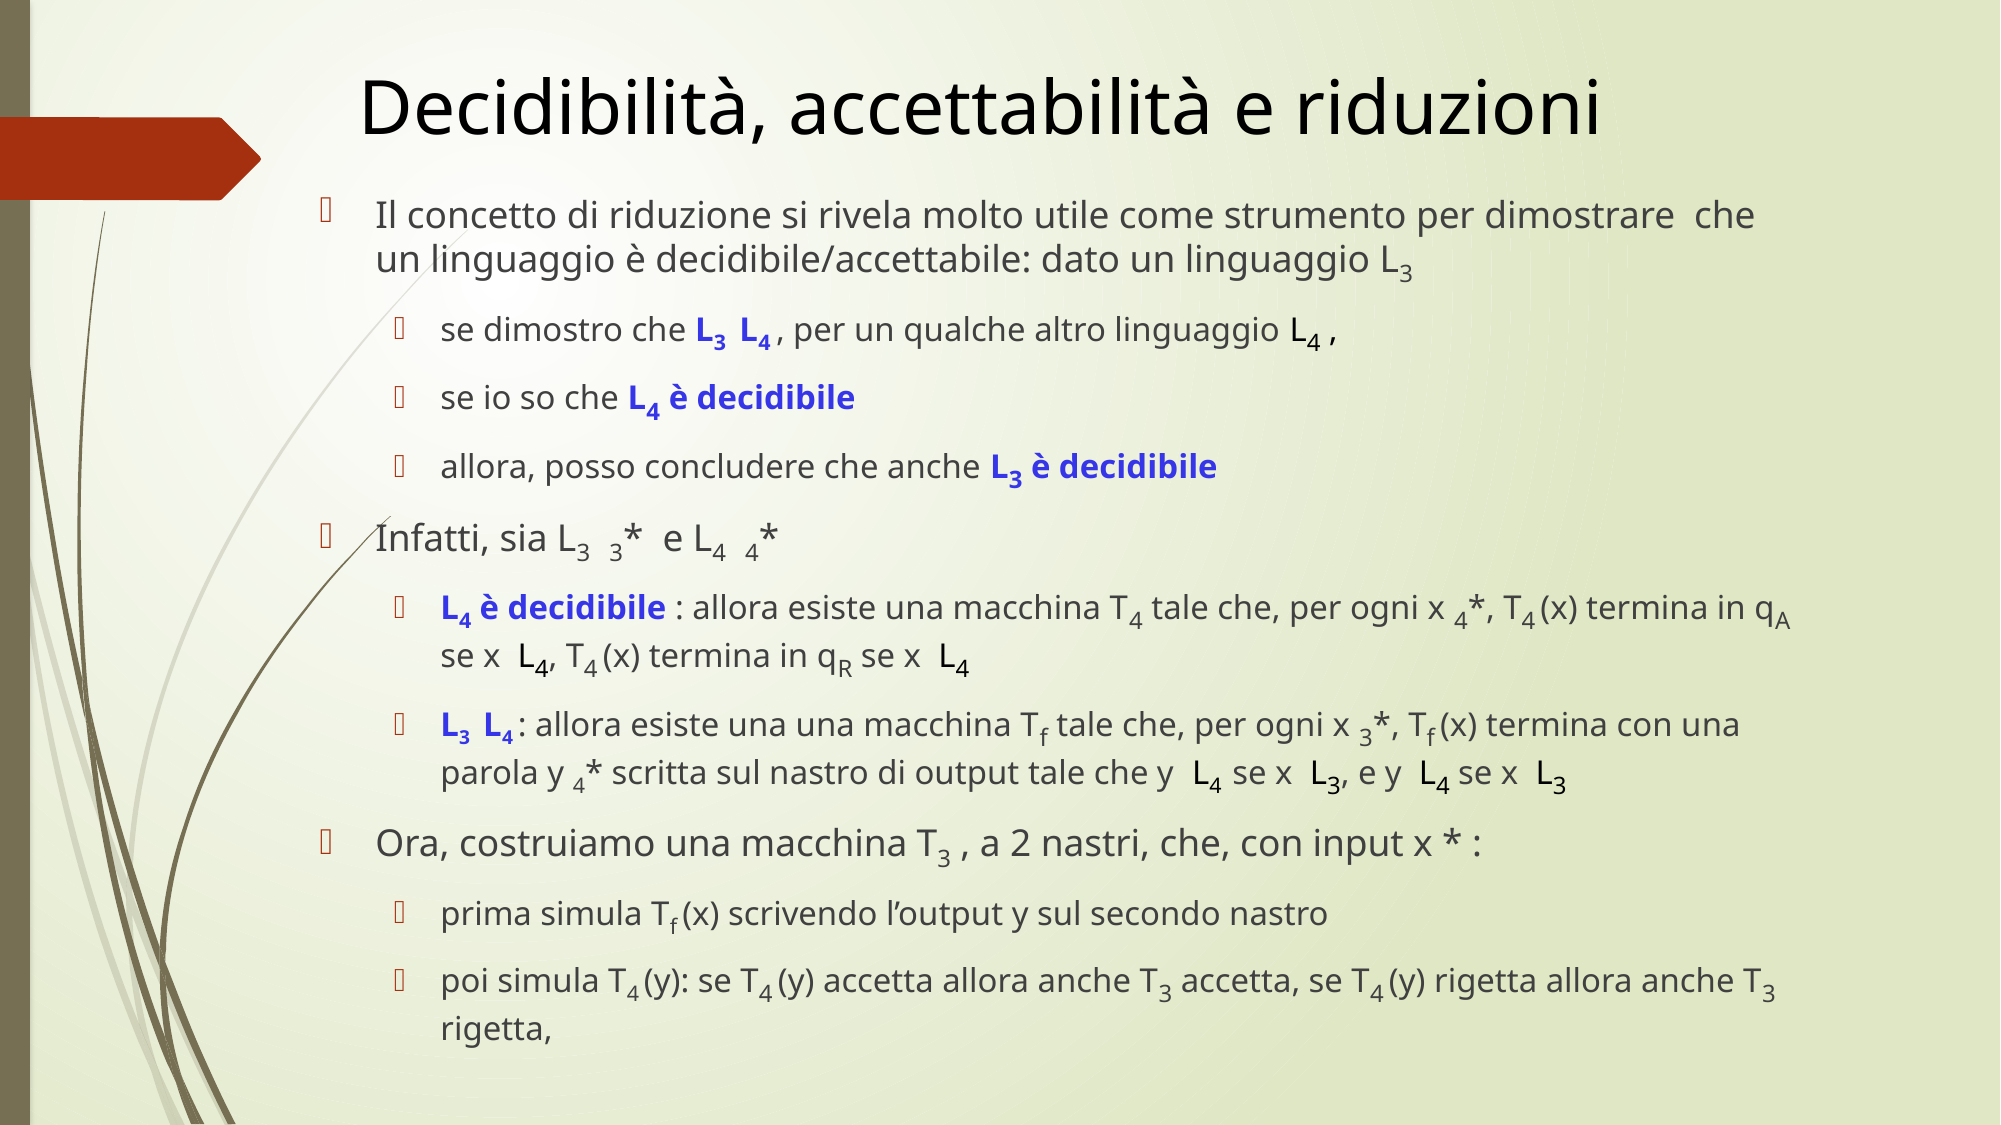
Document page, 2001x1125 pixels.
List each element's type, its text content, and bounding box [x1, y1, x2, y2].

title Decidibilità, accettabilità e riduzioni [343, 51, 1806, 184]
